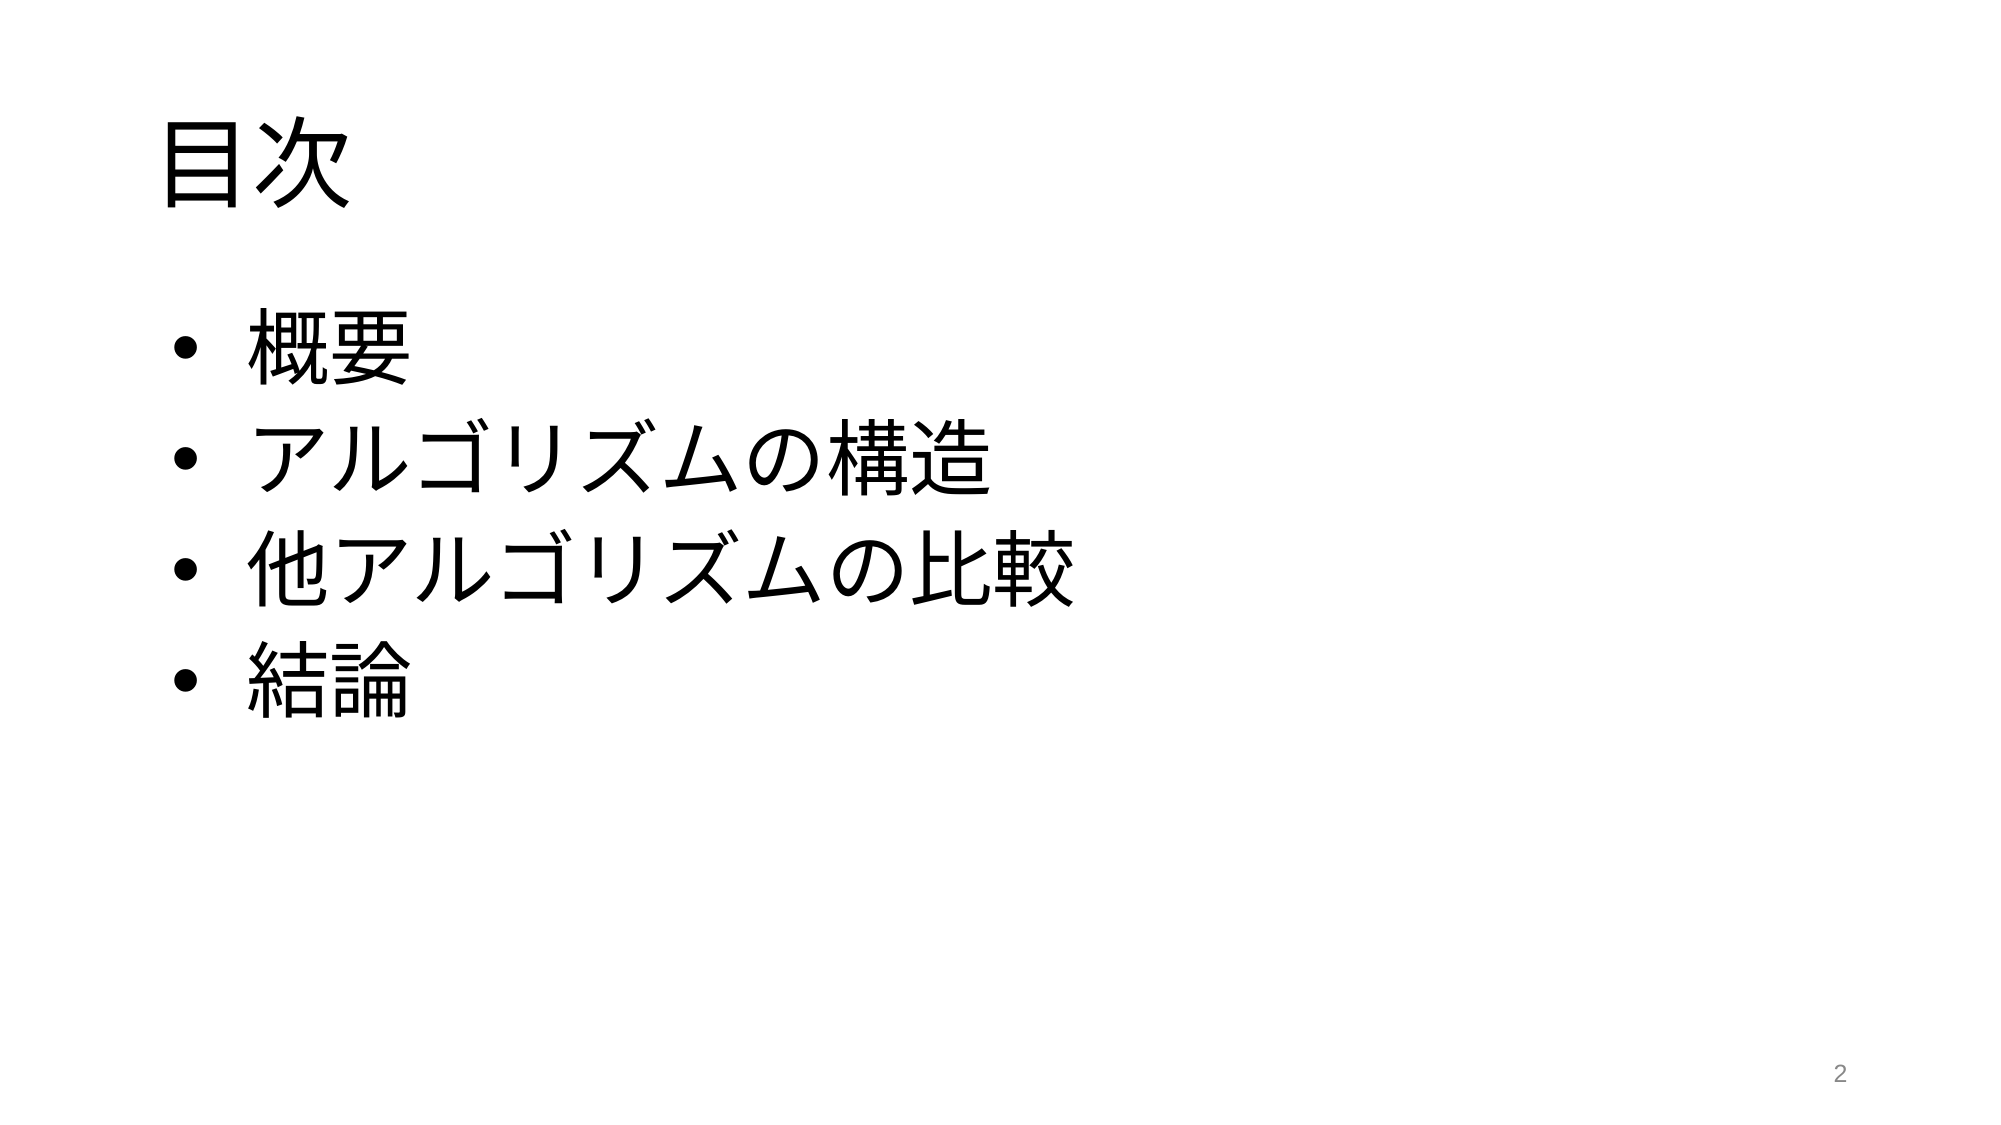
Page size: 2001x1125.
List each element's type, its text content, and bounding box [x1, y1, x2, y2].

list 概要 アルゴリズムの構造 他アルゴリズムの比較 結論 [137, 299, 1863, 1014]
title 目次 [137, 59, 1863, 278]
slide_number 2 [1412, 1042, 1863, 1103]
